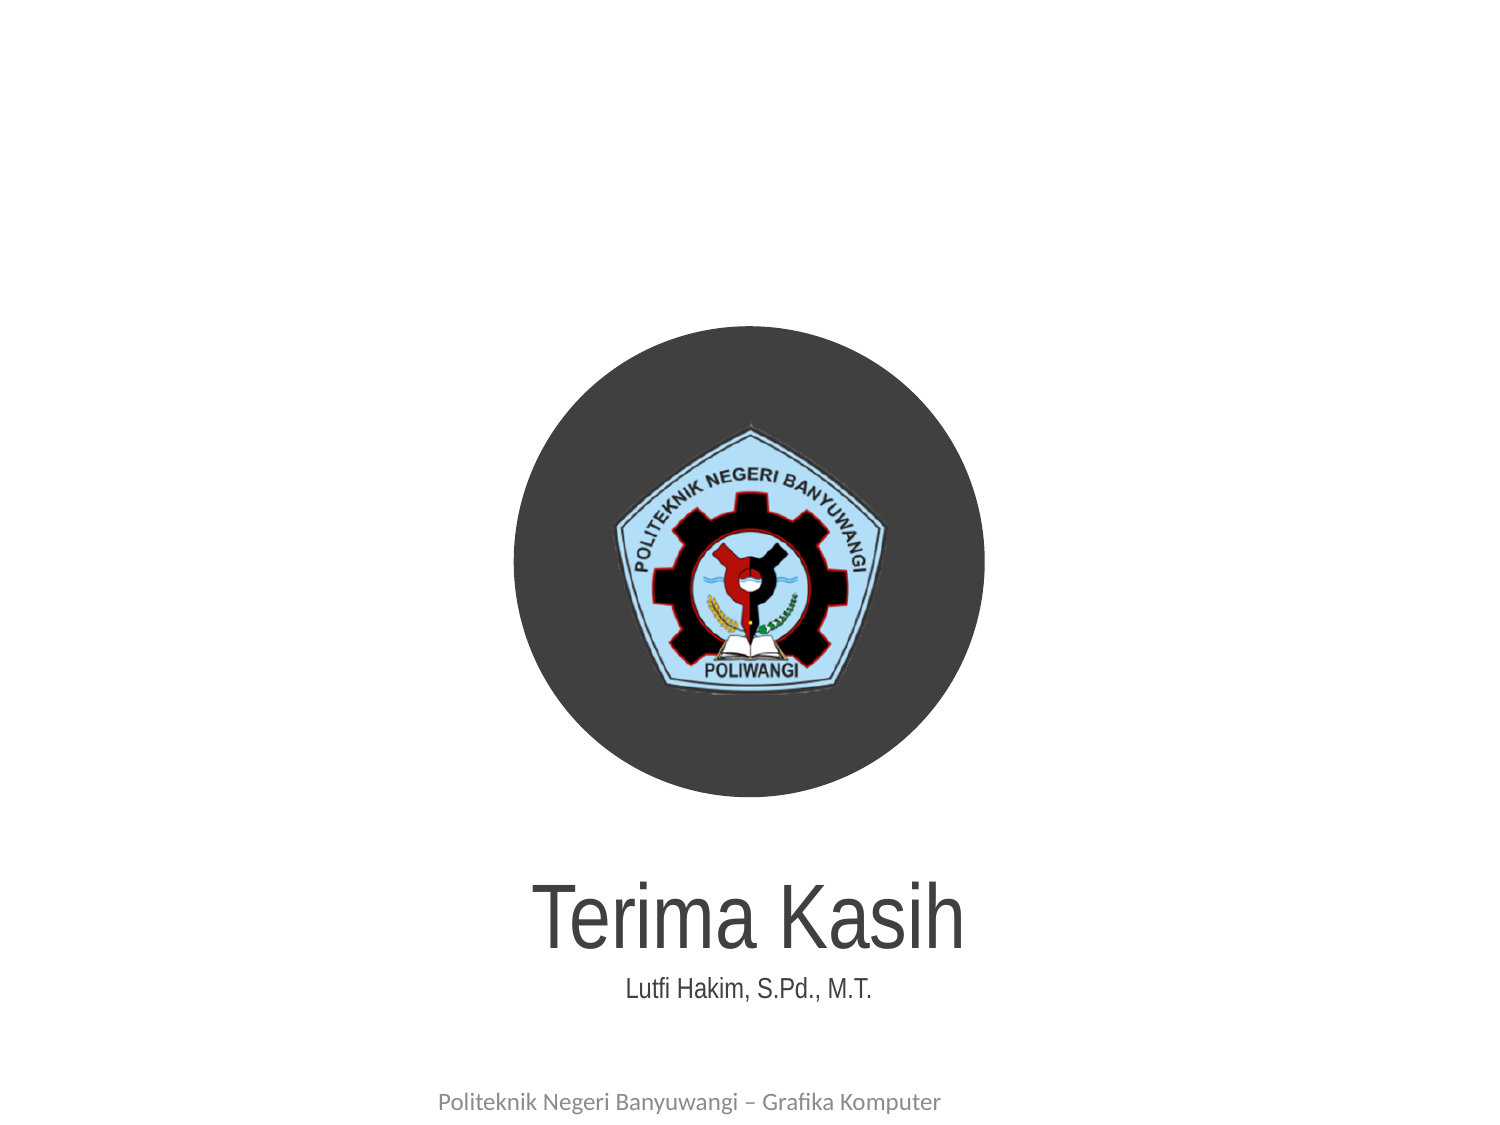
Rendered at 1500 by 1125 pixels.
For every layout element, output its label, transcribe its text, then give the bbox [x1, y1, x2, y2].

picture [604, 421, 895, 702]
text_box Politeknik Negeri Banyuwangi – Grafika Komputer [0, 1070, 1381, 1125]
text_box Terima Kasih [0, 871, 1499, 965]
text_box Lutfi Hakim, S.Pd., M.T. [0, 966, 1499, 1013]
